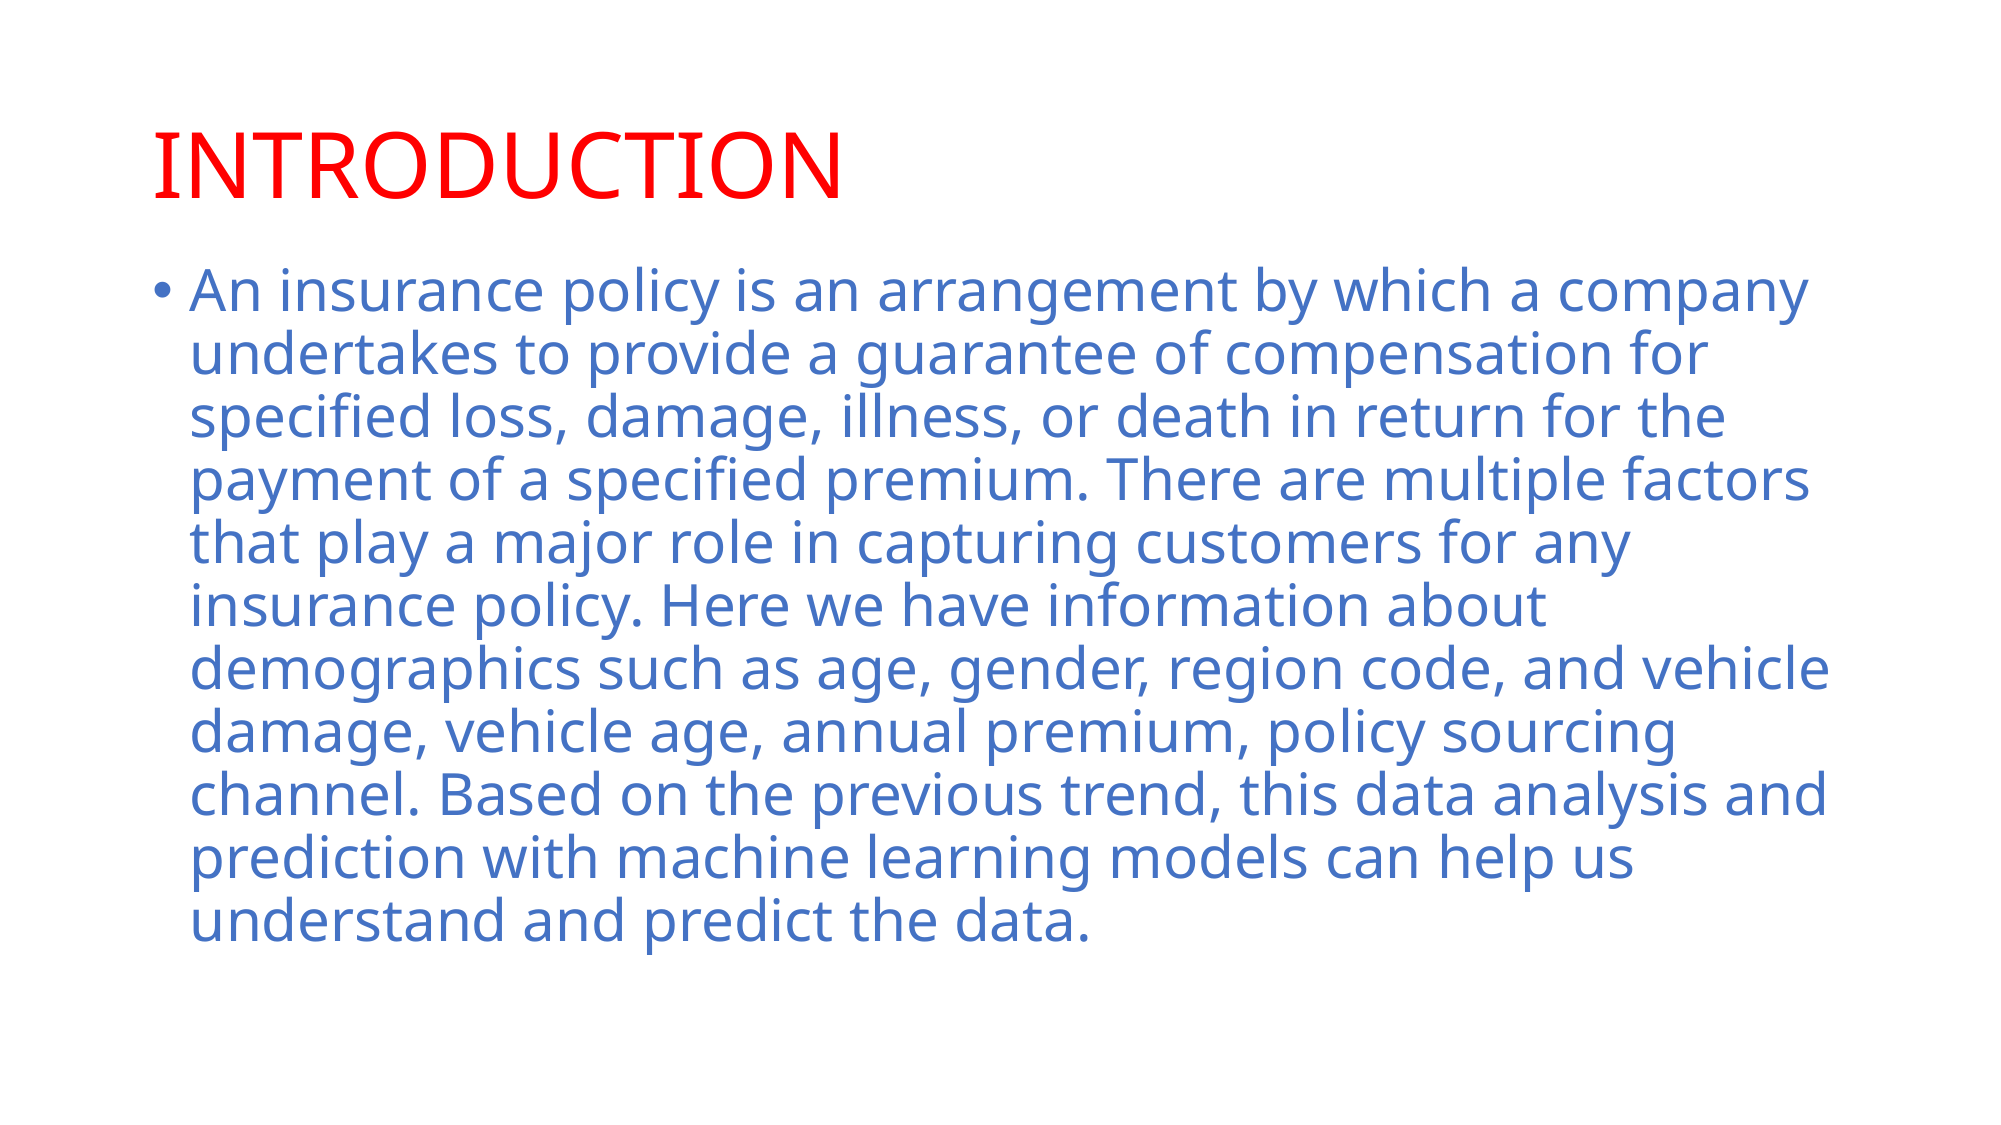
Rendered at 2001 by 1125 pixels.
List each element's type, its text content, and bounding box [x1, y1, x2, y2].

title INTRODUCTION [137, 59, 1863, 254]
list An insurance policy is an arrangement by which a company undertakes to provide a guarantee of compensation for specified loss, damage, illness, or death in return for the payment of a specified premium. There are multiple factors that play a major role in capturing customers for any insurance policy. Here we have information about demographics such as age, gender, region code, and vehicle damage, vehicle age, annual premium, policy sourcing channel. Based on the previous trend, this data analysis and prediction with machine learning models can help us understand and predict the data. [137, 254, 1863, 1014]
